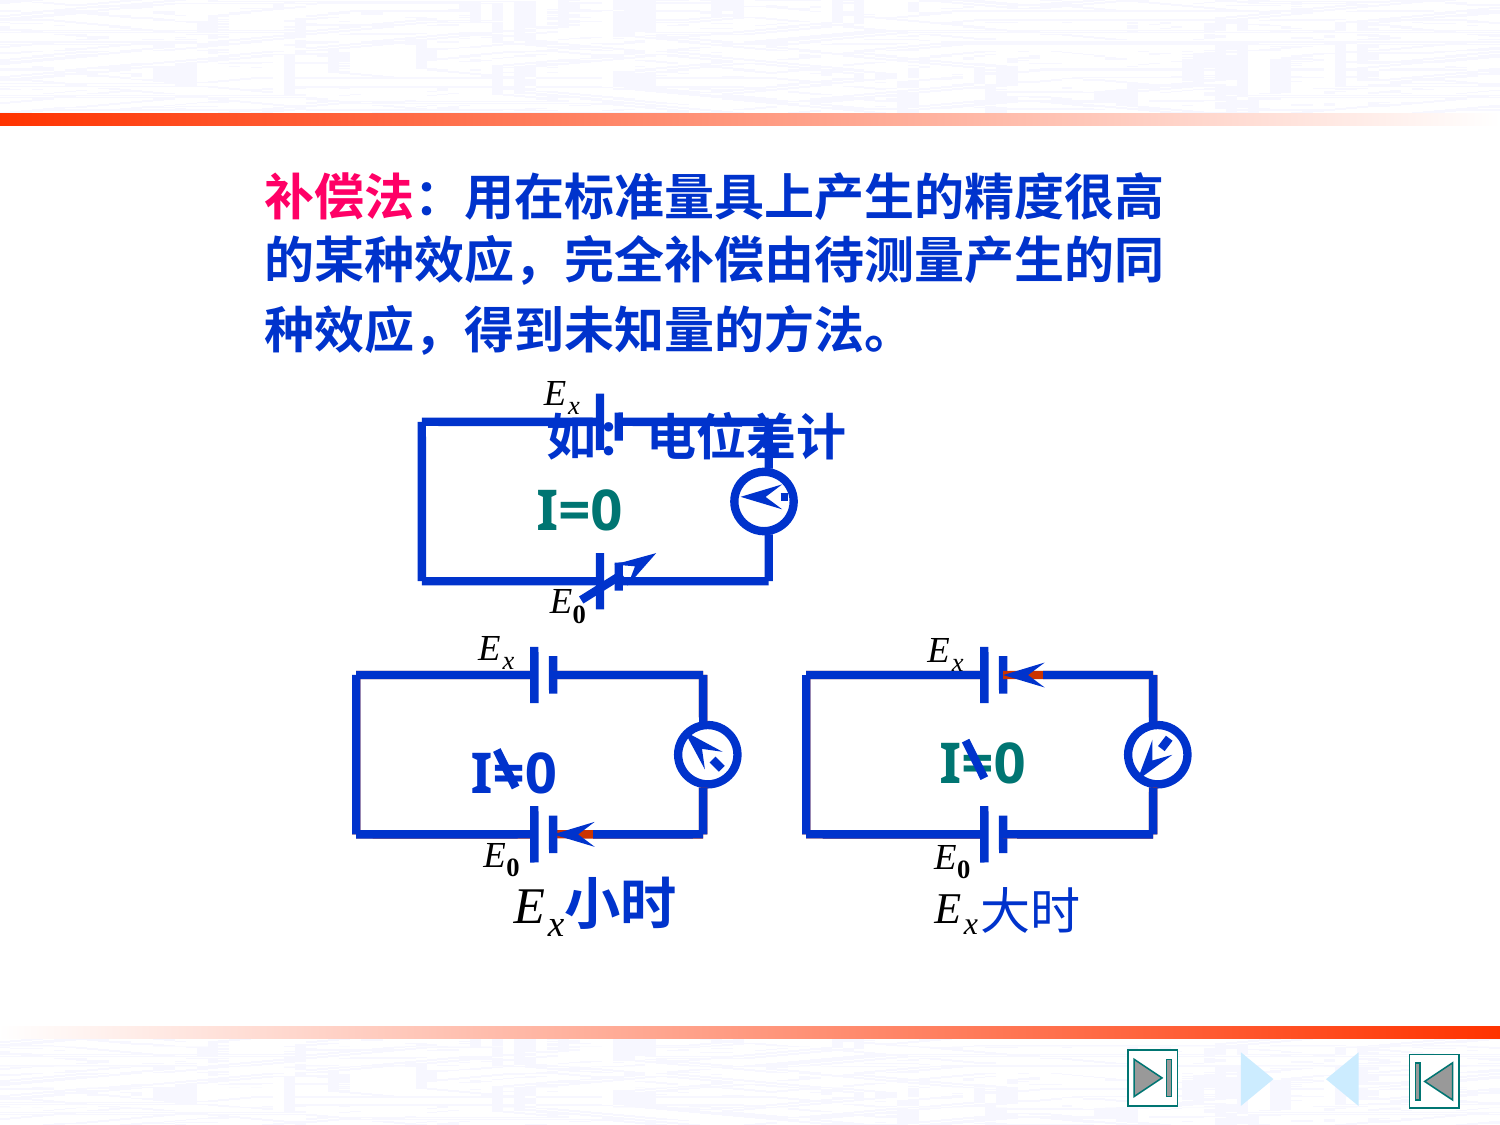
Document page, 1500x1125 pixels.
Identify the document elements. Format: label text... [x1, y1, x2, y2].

text_box [635, 553, 657, 570]
text_box I=0 [459, 731, 610, 811]
text_box [1003, 668, 1024, 682]
text_box I=0 [524, 468, 675, 548]
text_box [740, 490, 762, 504]
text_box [506, 862, 760, 944]
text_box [538, 372, 586, 420]
text_box [1128, 725, 1188, 785]
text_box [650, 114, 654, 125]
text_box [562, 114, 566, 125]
text_box [734, 471, 794, 532]
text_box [472, 628, 520, 675]
picture [0, 0, 1500, 114]
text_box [922, 629, 969, 677]
text_box [678, 725, 738, 785]
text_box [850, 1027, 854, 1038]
text_box [684, 731, 704, 751]
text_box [928, 871, 1125, 948]
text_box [928, 837, 974, 871]
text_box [478, 834, 524, 882]
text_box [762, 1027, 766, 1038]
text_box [937, 1027, 943, 1038]
list 补偿法：用在标准量具上产生的精度很高 的某种效应，完全补偿由待测量产生的同 种效应，得到未知量的方法。 如：电位差计 [253, 159, 1304, 497]
picture [0, 1038, 1500, 1125]
text_box [553, 828, 574, 841]
text_box [1137, 760, 1155, 781]
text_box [544, 581, 590, 629]
text_box I=0 [928, 721, 1097, 801]
